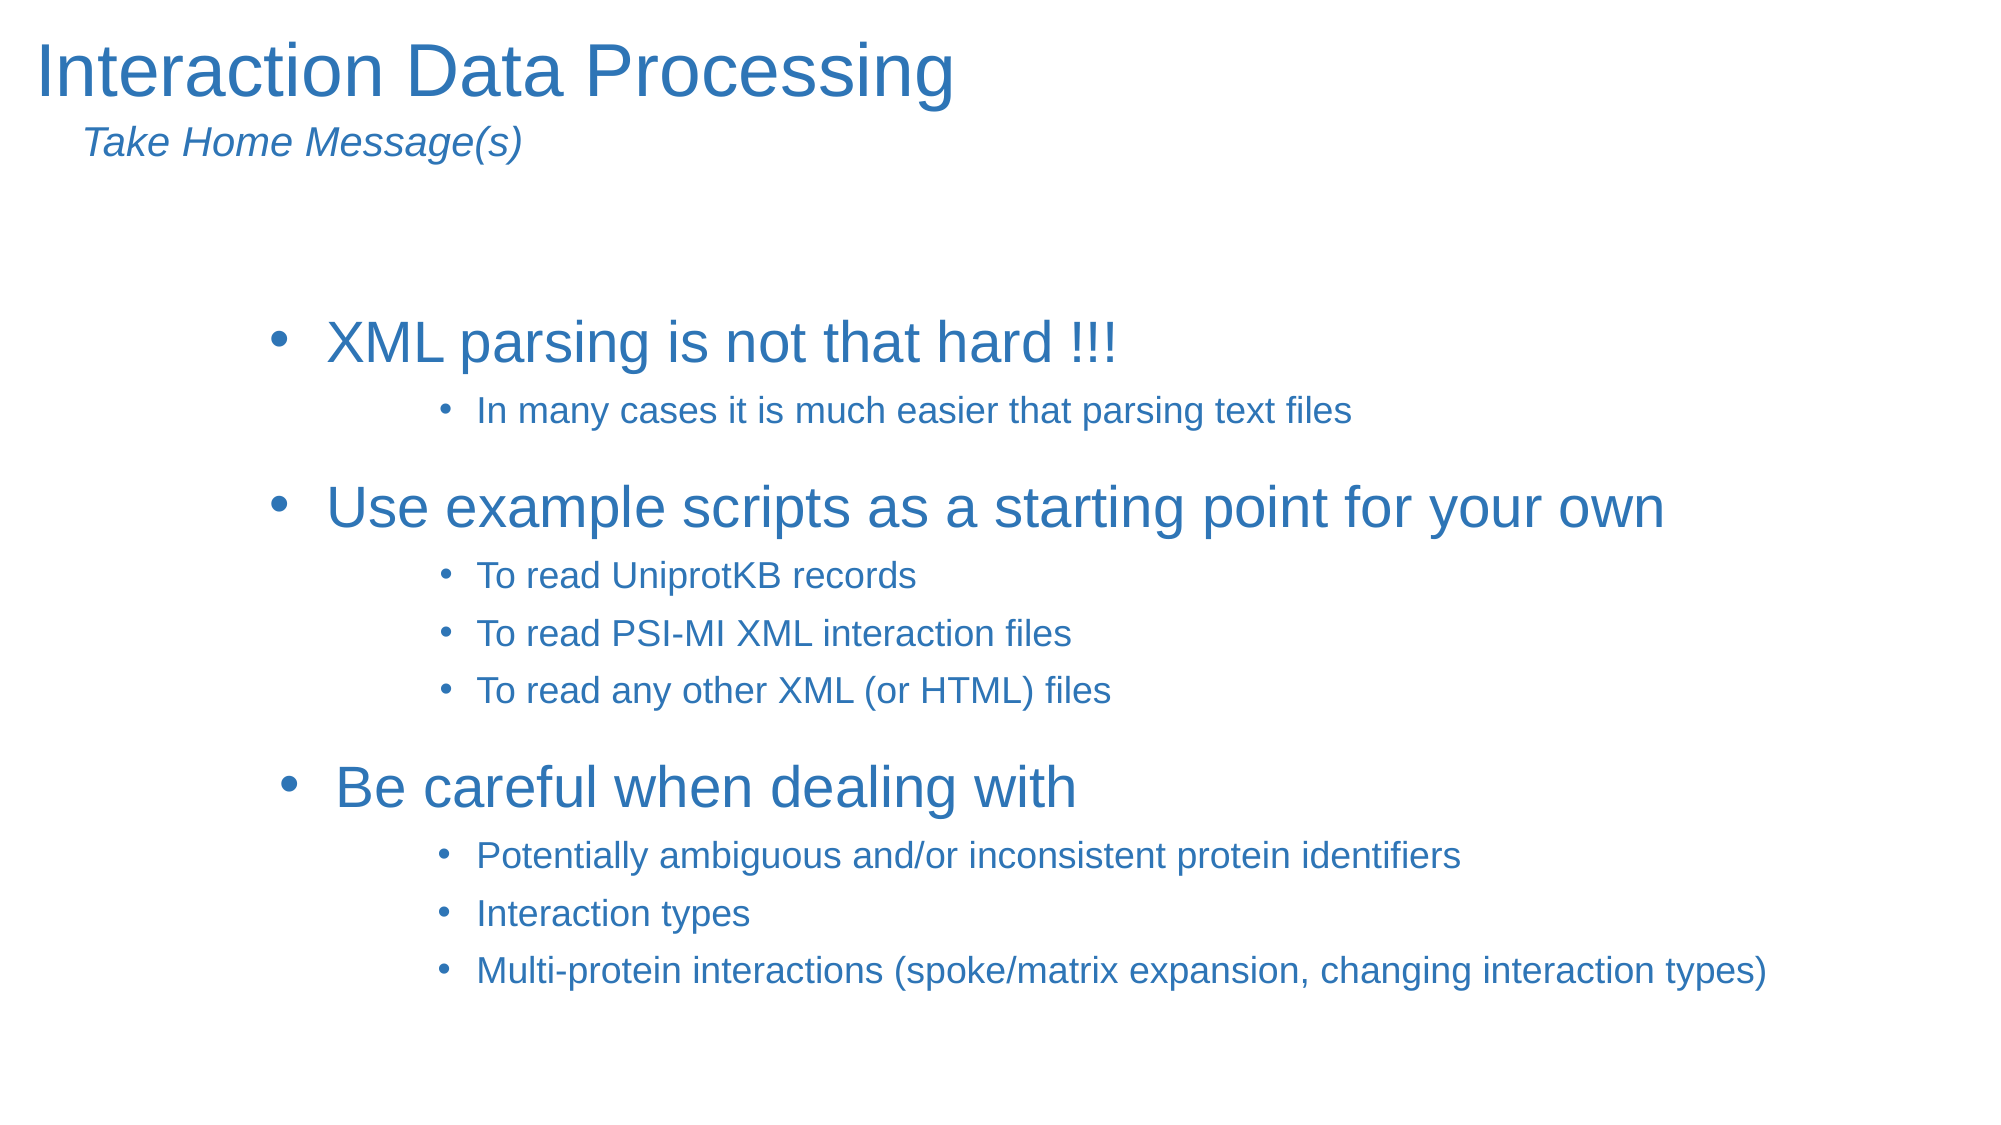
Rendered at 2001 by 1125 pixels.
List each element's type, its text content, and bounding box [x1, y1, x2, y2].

text_box Take Home Message(s) [47, 107, 1439, 172]
text_box Interaction Data Processing [20, 13, 972, 119]
text_box XML parsing is not that hard !!! In many cases it is much easier that parsing text files Use example scripts as a starting point for your own To read UniprotKB records To read PSI-MI XML interaction files To read any other XML (or HTML) files Be careful when dealing with Potentially ambiguous and/or inconsistent protein identifiers Interaction types Multi-protein interactions (spoke/matrix expansion, changing interaction types) [254, 296, 1839, 999]
